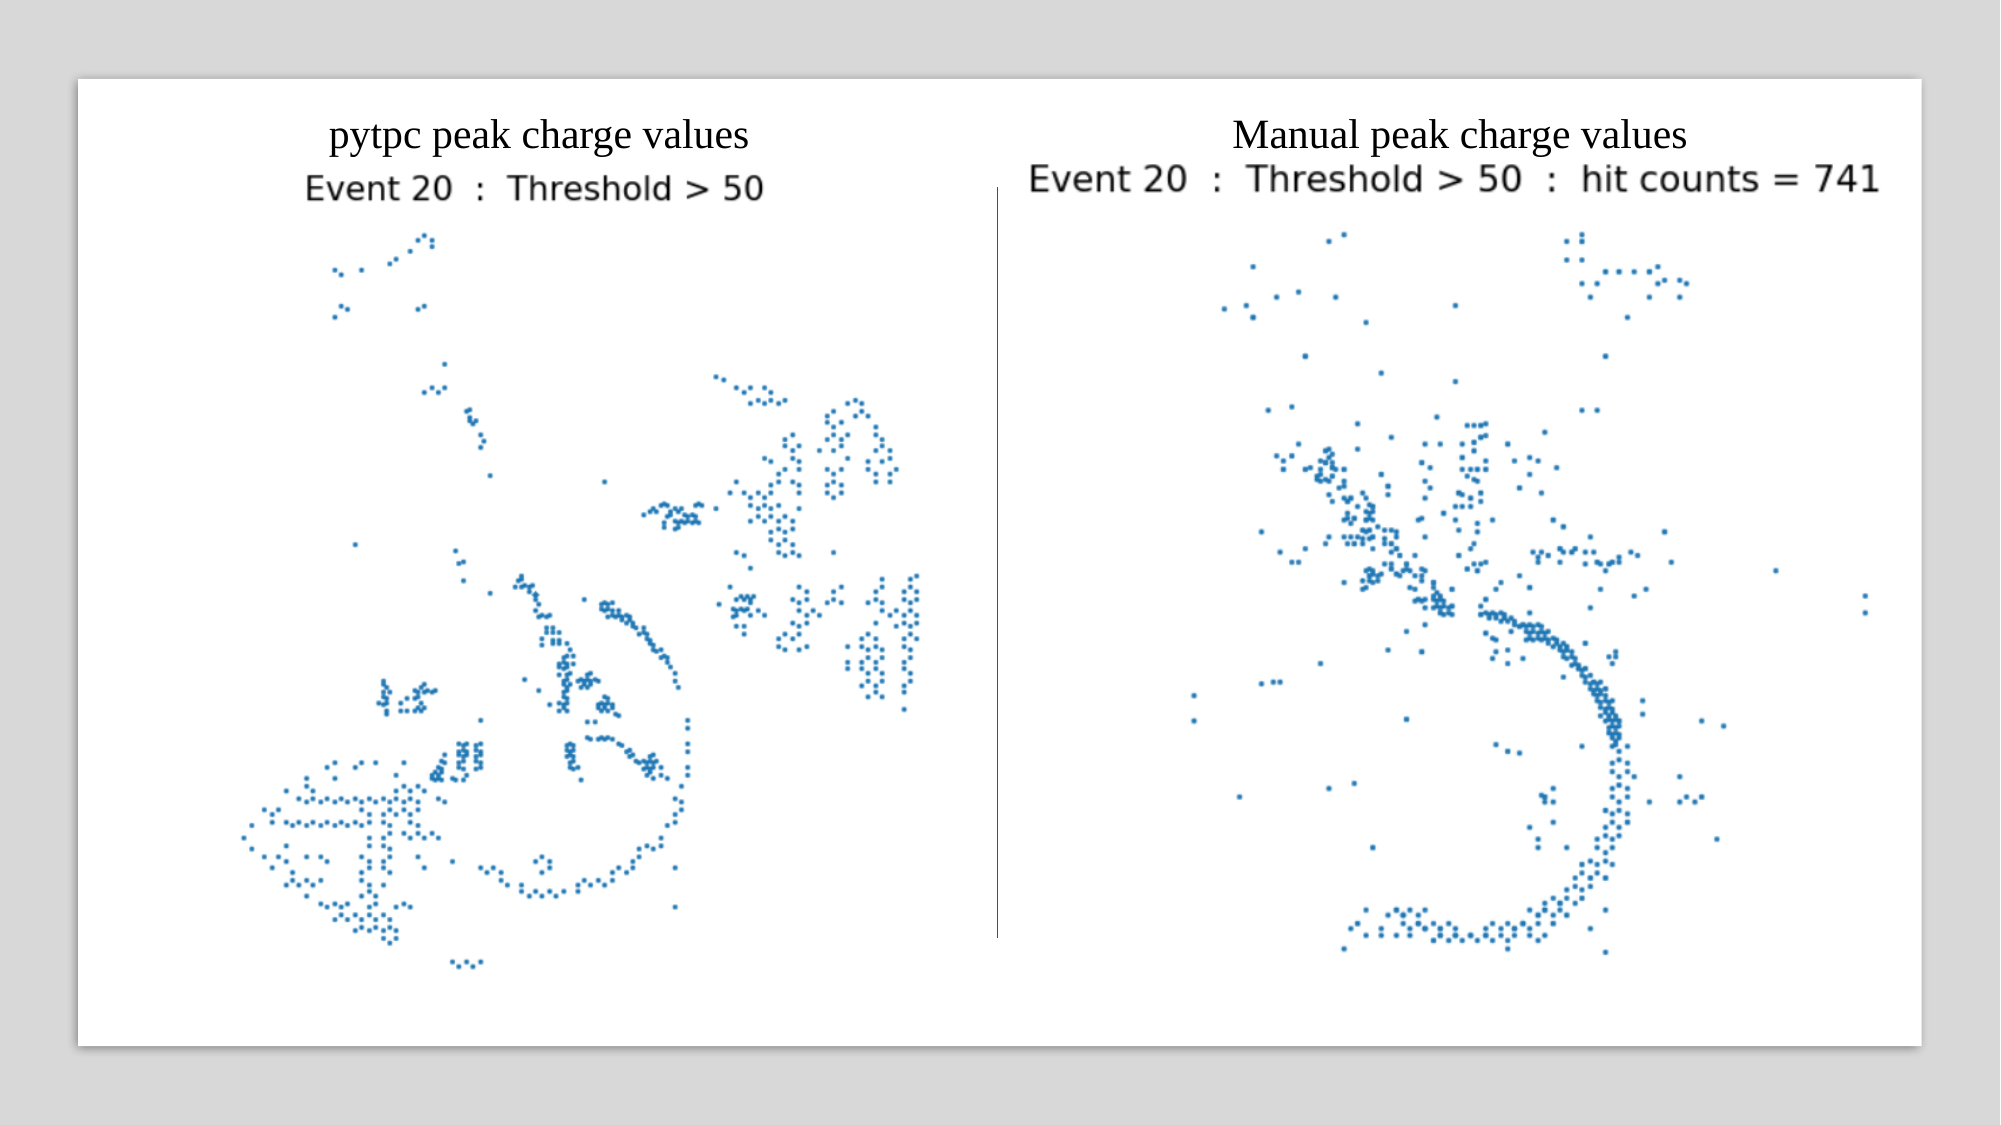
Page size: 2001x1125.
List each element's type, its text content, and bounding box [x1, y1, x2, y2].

picture [1025, 155, 1895, 970]
picture [205, 155, 948, 1015]
text_box pytpc peak charge values [160, 99, 919, 165]
text_box Manual peak charge values [1081, 99, 1840, 155]
text_box [77, 78, 1923, 1047]
text_box [0, 0, 2000, 1125]
